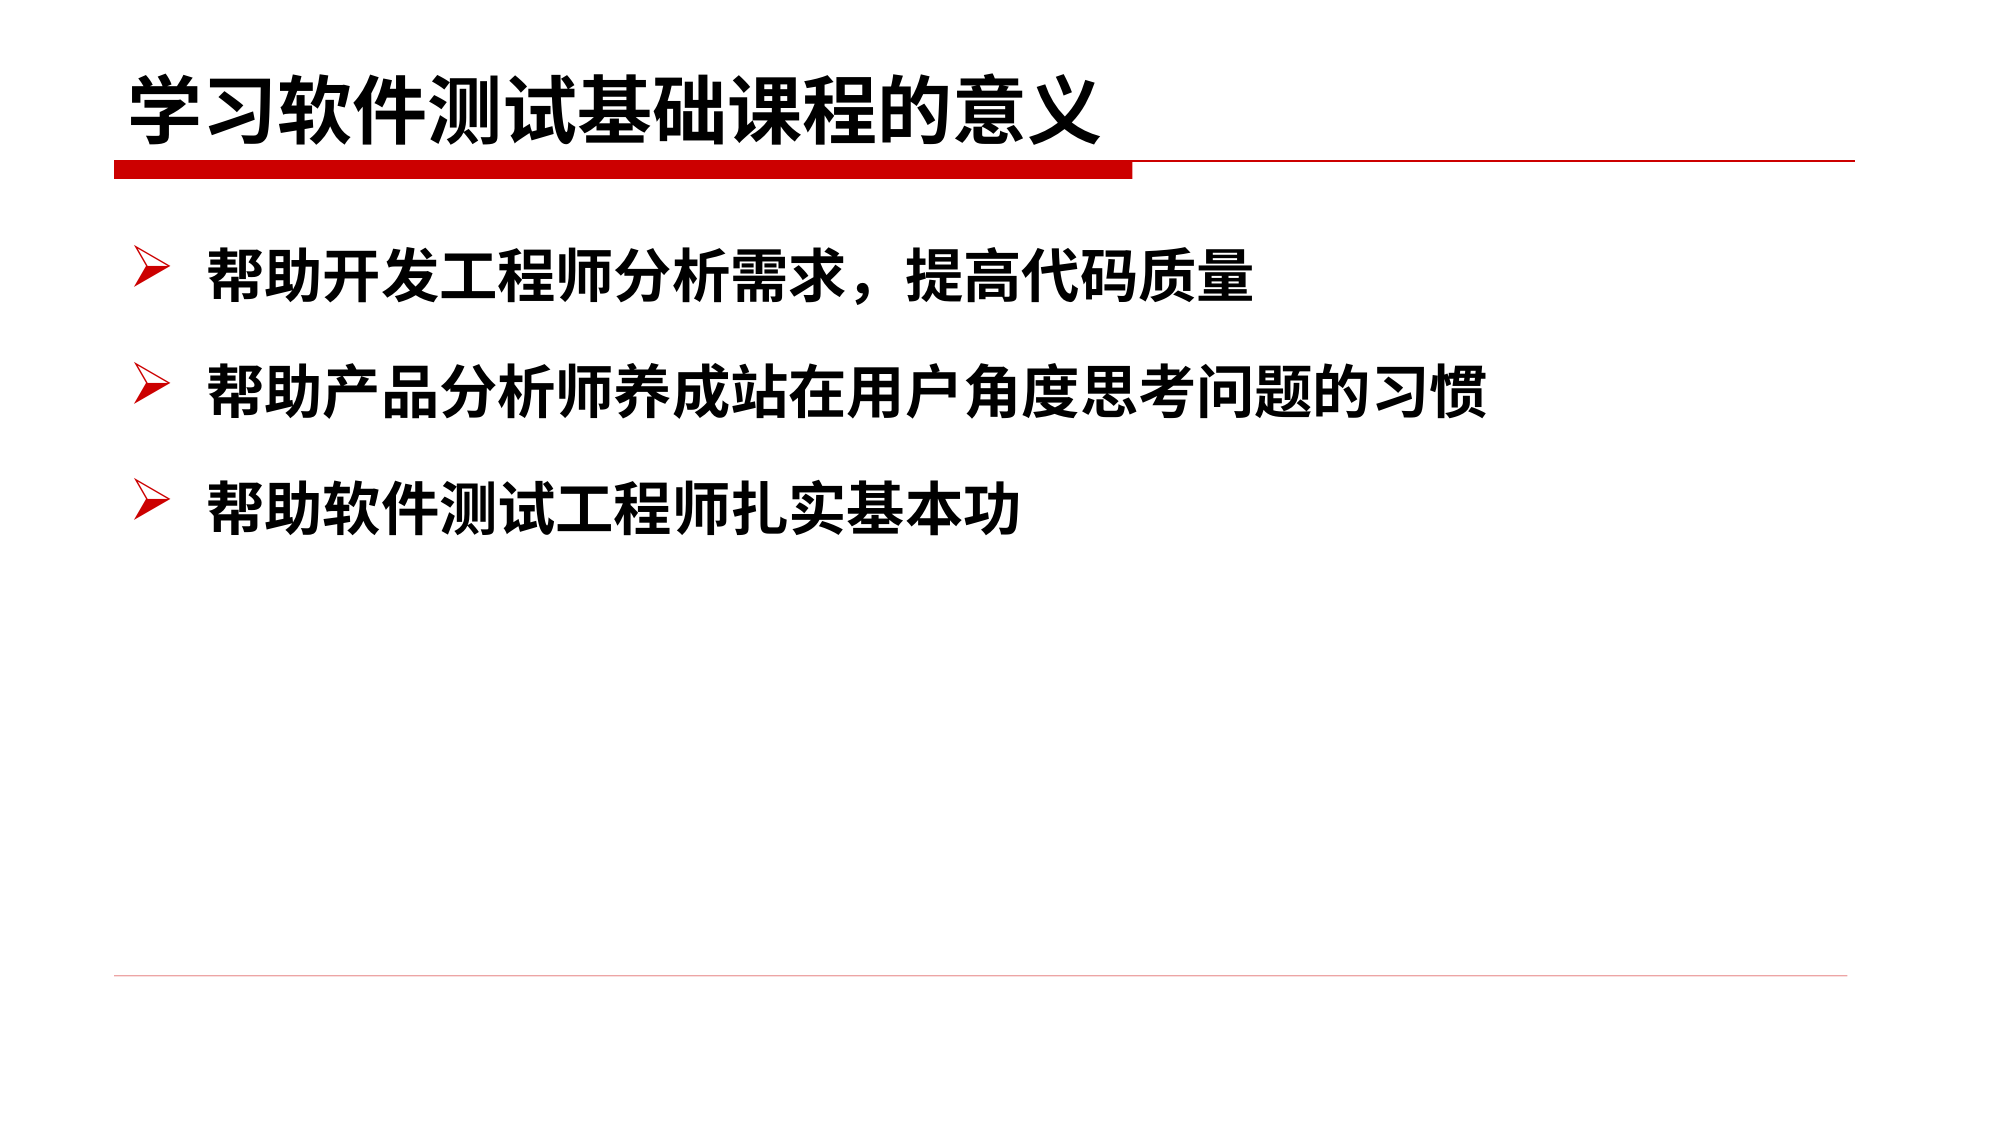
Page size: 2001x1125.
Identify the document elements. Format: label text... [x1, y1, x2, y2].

list 帮助开发工程师分析需求，提高代码质量 帮助产品分析师养成站在用户角度思考问题的习惯 帮助软件测试工程师扎实基本功 [114, 196, 1865, 897]
title 学习软件测试基础课程的意义 [112, 42, 1863, 161]
